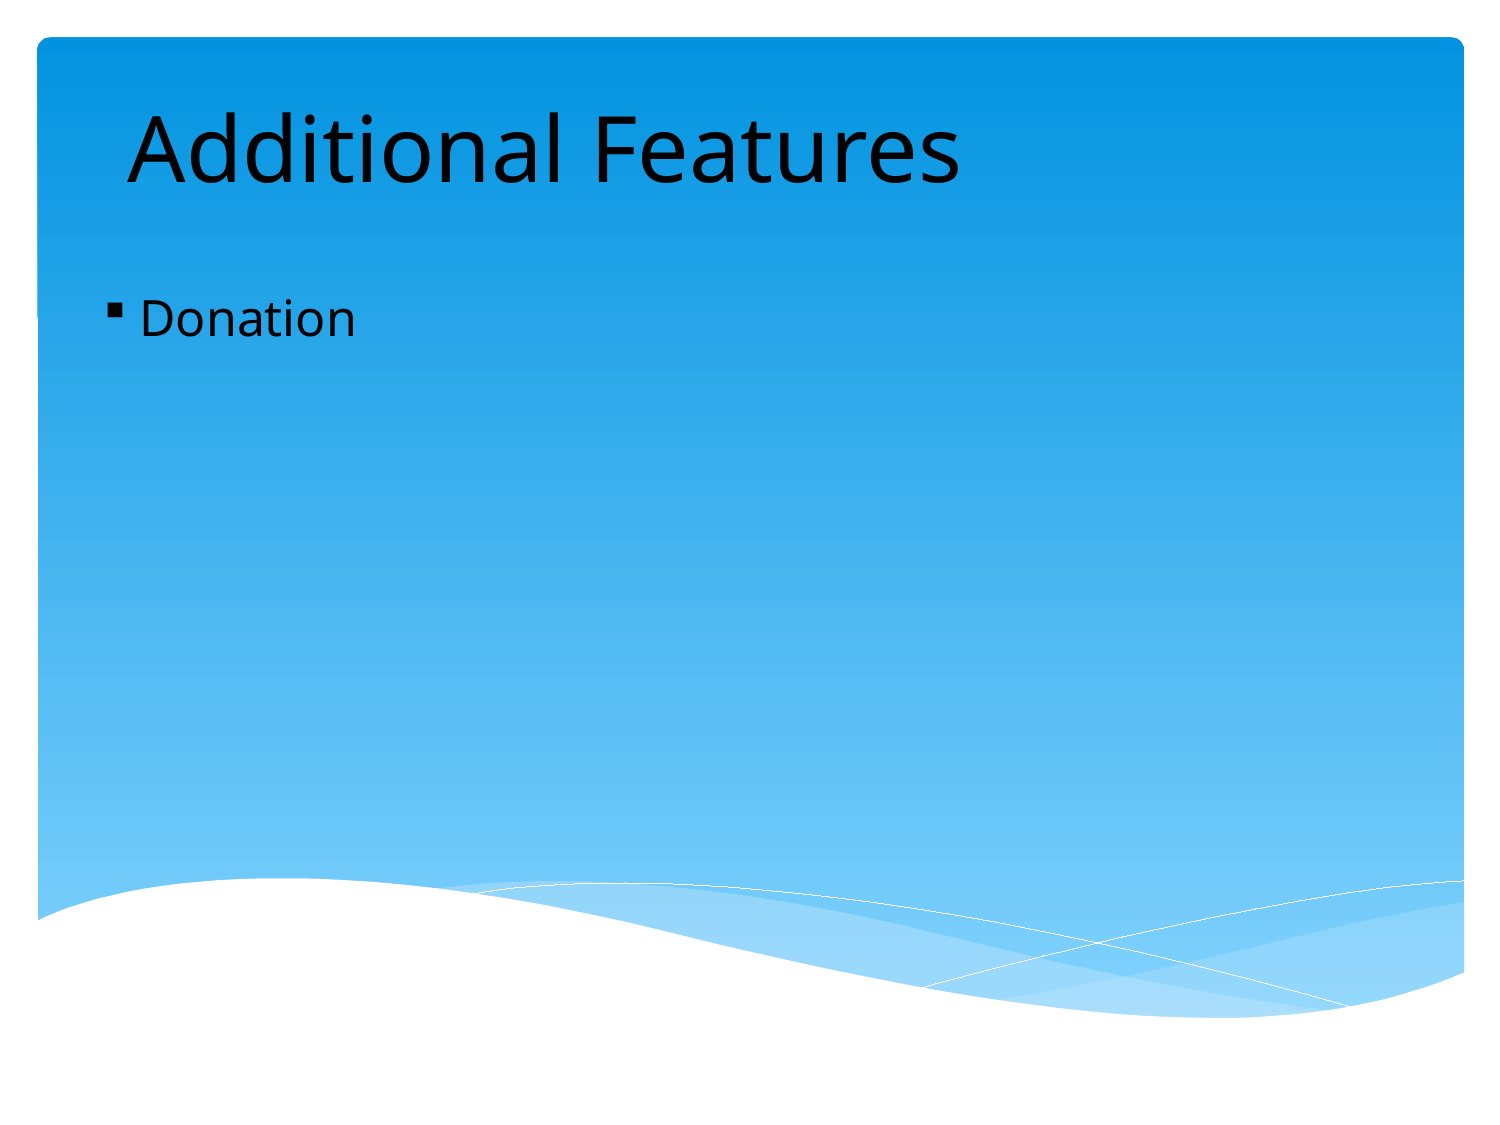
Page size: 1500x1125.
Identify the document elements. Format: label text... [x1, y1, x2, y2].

subtitle Donation [88, 278, 1400, 976]
title Additional Features [112, 54, 1388, 209]
